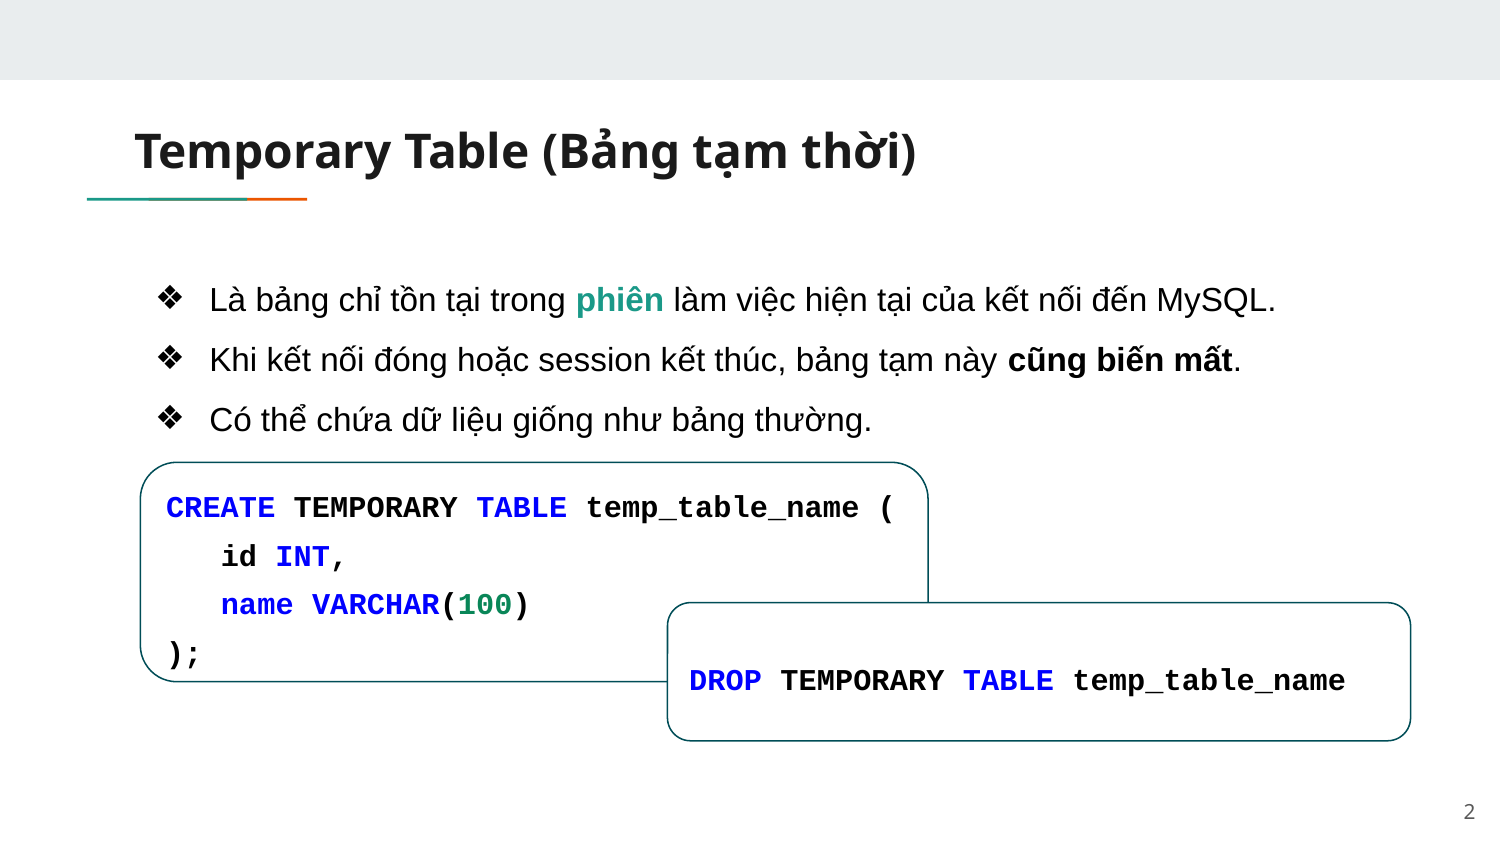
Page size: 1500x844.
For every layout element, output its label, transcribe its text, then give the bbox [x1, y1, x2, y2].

title Temporary Table (Bảng tạm thời) [119, 105, 1381, 194]
text_box DROP TEMPORARY TABLE temp_table_name [667, 602, 1411, 741]
slide_number ‹#› [1411, 779, 1491, 844]
list Là bảng chỉ tồn tại trong phiên làm việc hiện tại của kết nối đến MySQL. Khi kết nối đóng hoặc session kết thúc, bảng tạm này cũng biến mất. Có thể chứa dữ liệu giống như bảng thường. [119, 243, 1411, 844]
text_box CREATE TEMPORARY TABLE temp_table_name ( id INT, name VARCHAR(100) ); [140, 462, 929, 682]
